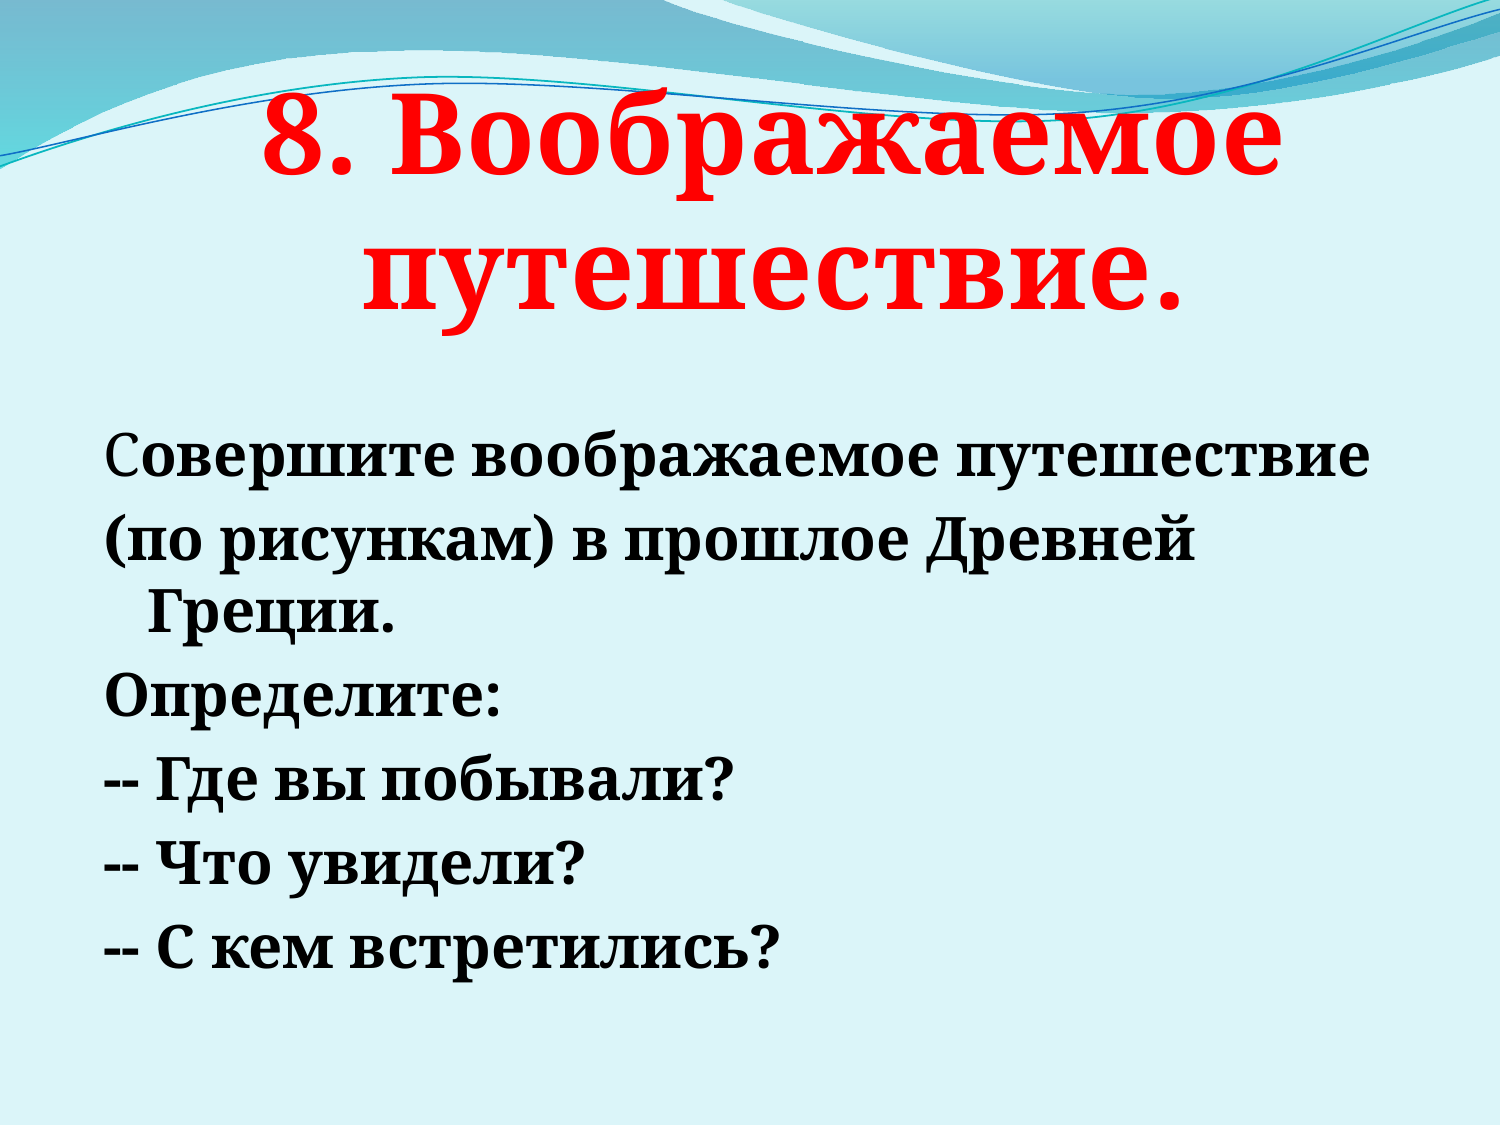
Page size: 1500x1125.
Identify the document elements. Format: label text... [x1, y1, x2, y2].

list Совершите воображаемое путешествие (по рисункам) в прошлое Древней Греции. Определите: -- Где вы побывали? -- Что увидели? -- С кем встретились? [88, 340, 1439, 1059]
text_box 8. Воображаемое путешествие. [80, 54, 1500, 340]
